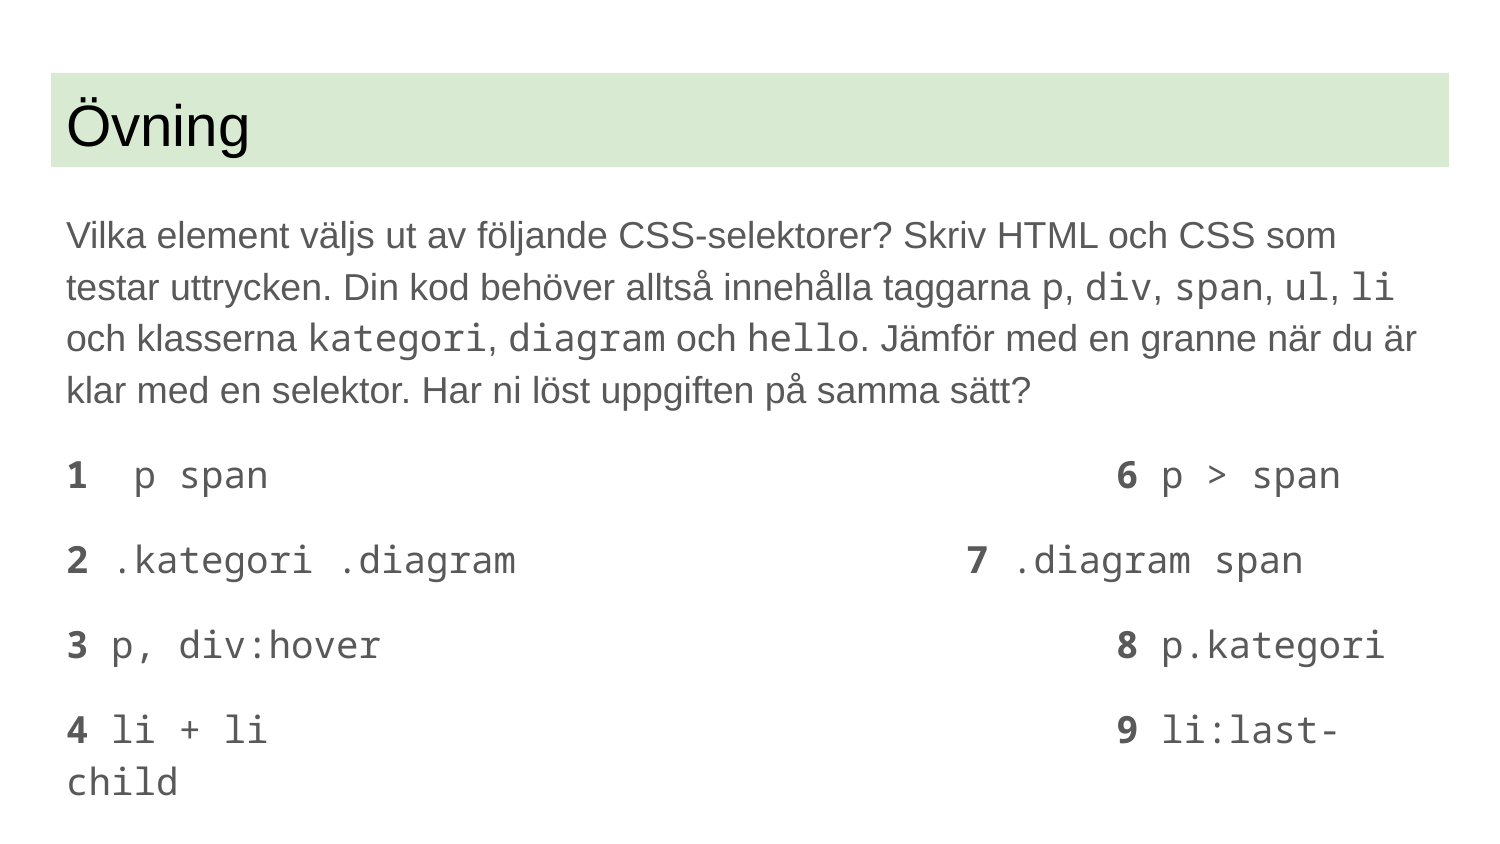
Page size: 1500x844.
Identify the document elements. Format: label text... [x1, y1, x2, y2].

list Vilka element väljs ut av följande CSS-selektorer? Skriv HTML och CSS som testar uttrycken. Din kod behöver alltså innehålla taggarna p, div, span, ul, li och klasserna kategori, diagram och hello. Jämför med en granne när du är klar med en selektor. Har ni löst uppgiften på samma sätt? 1 p span 6 p > span 2 .kategori .diagram 7 .diagram span 3 p, div:hover 8 p.kategori 4 li + li 9 li:last-child 5 [class*="sub"] 10 ul > li:nth-child(3).hello [51, 189, 1449, 844]
title Övning [51, 72, 1449, 167]
